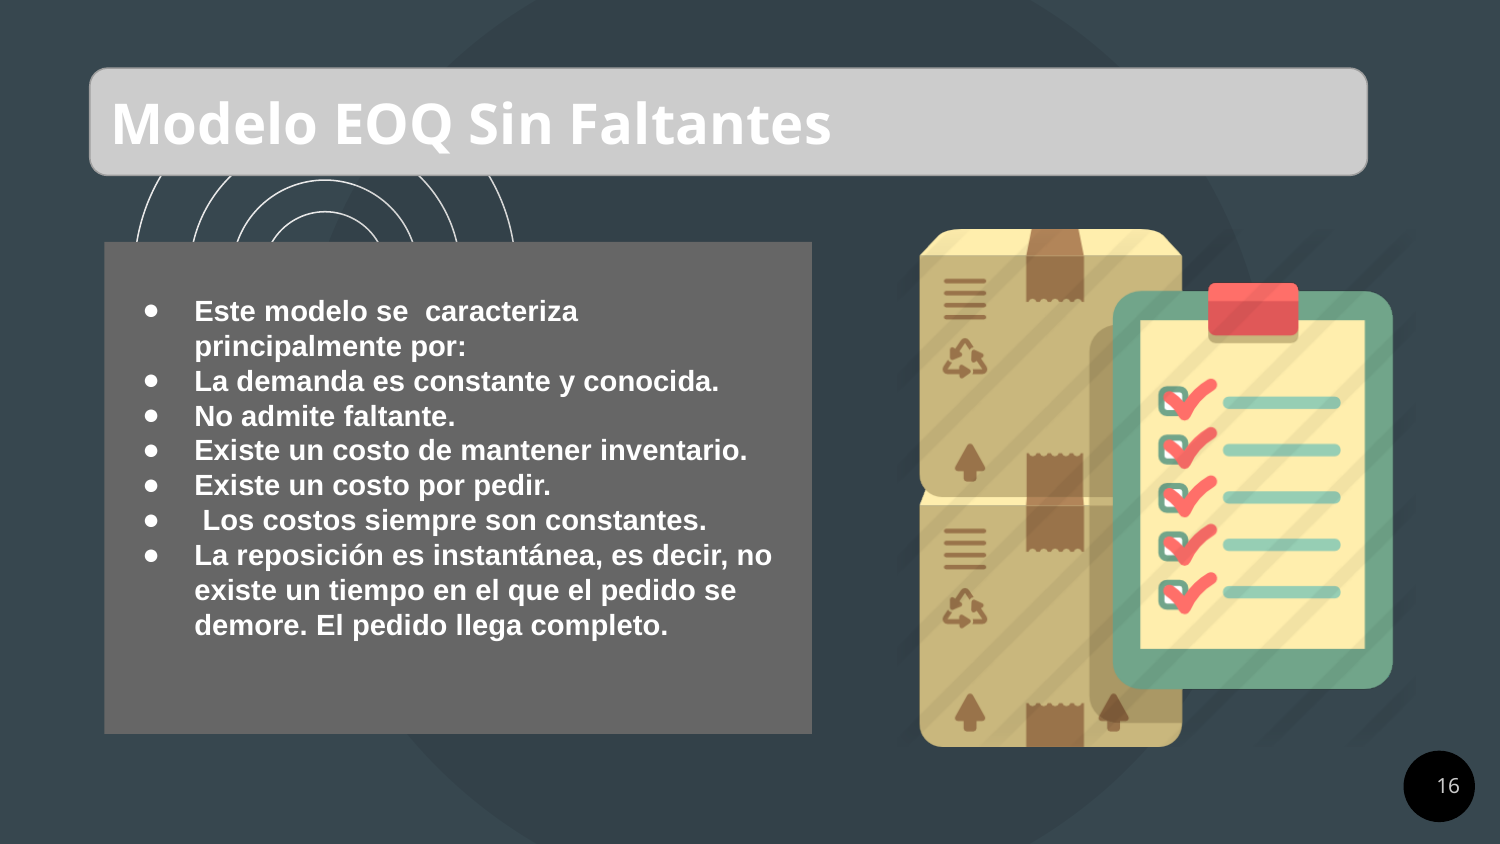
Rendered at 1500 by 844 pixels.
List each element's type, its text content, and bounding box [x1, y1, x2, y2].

slide_number ‹#› [1403, 750, 1475, 823]
text_box Este modelo se caracteriza principalmente por: La demanda es constante y conocida. No admite faltante. Existe un costo de mantener inventario. Existe un costo por pedir. Los costos siempre son constantes. La reposición es instantánea, es decir, no existe un tiempo en el que el pedido se demore. El pedido llega completo. [104, 241, 812, 734]
text_box Modelo EOQ Sin Faltantes [89, 68, 1368, 176]
picture [897, 228, 1416, 748]
